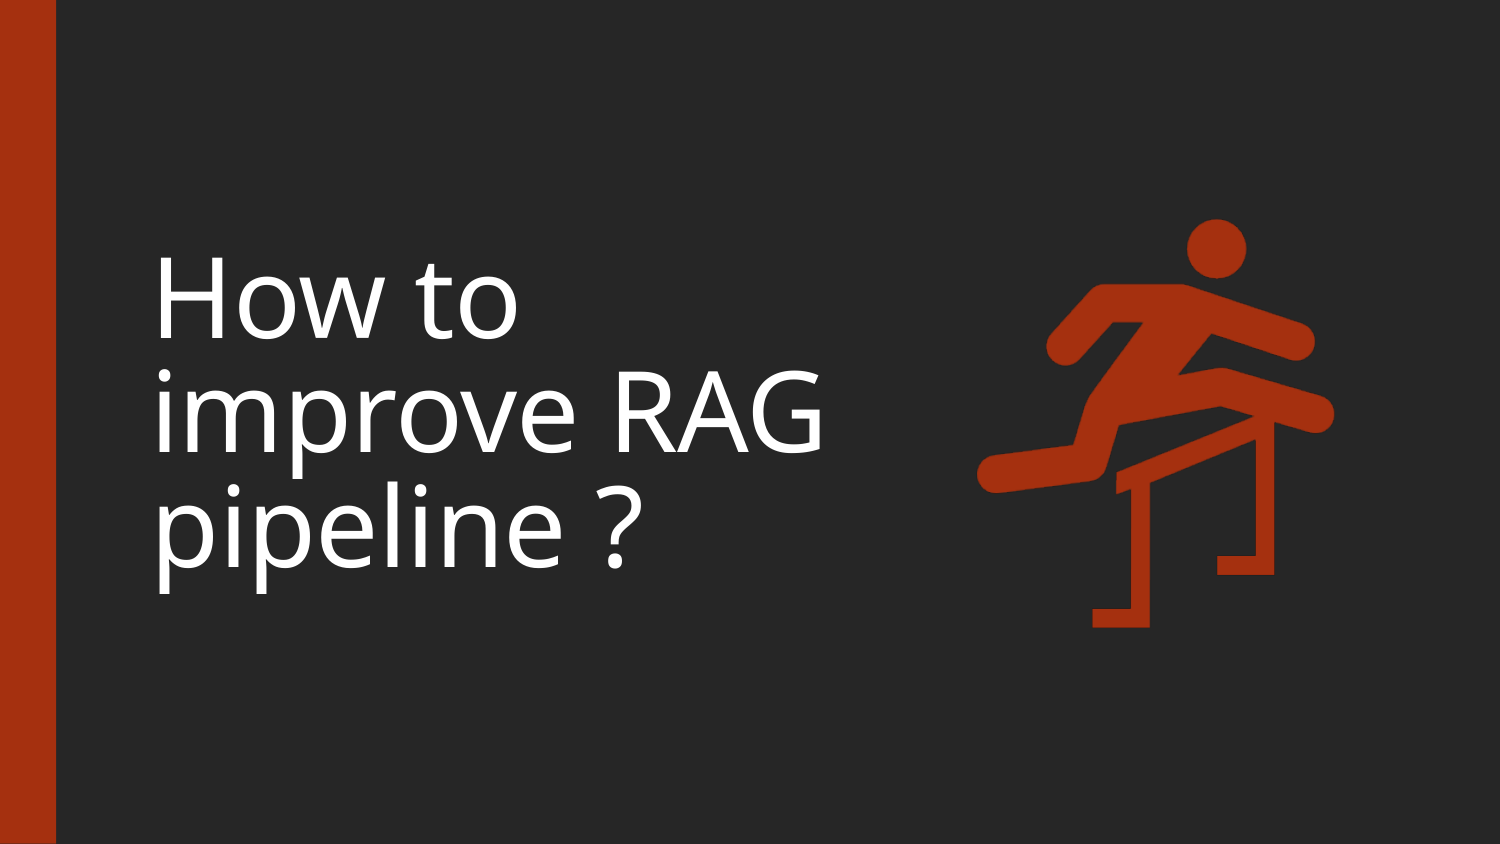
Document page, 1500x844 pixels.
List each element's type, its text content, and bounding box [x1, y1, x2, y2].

title How to improve RAG pipeline ? [135, 108, 908, 606]
picture [928, 190, 1391, 653]
